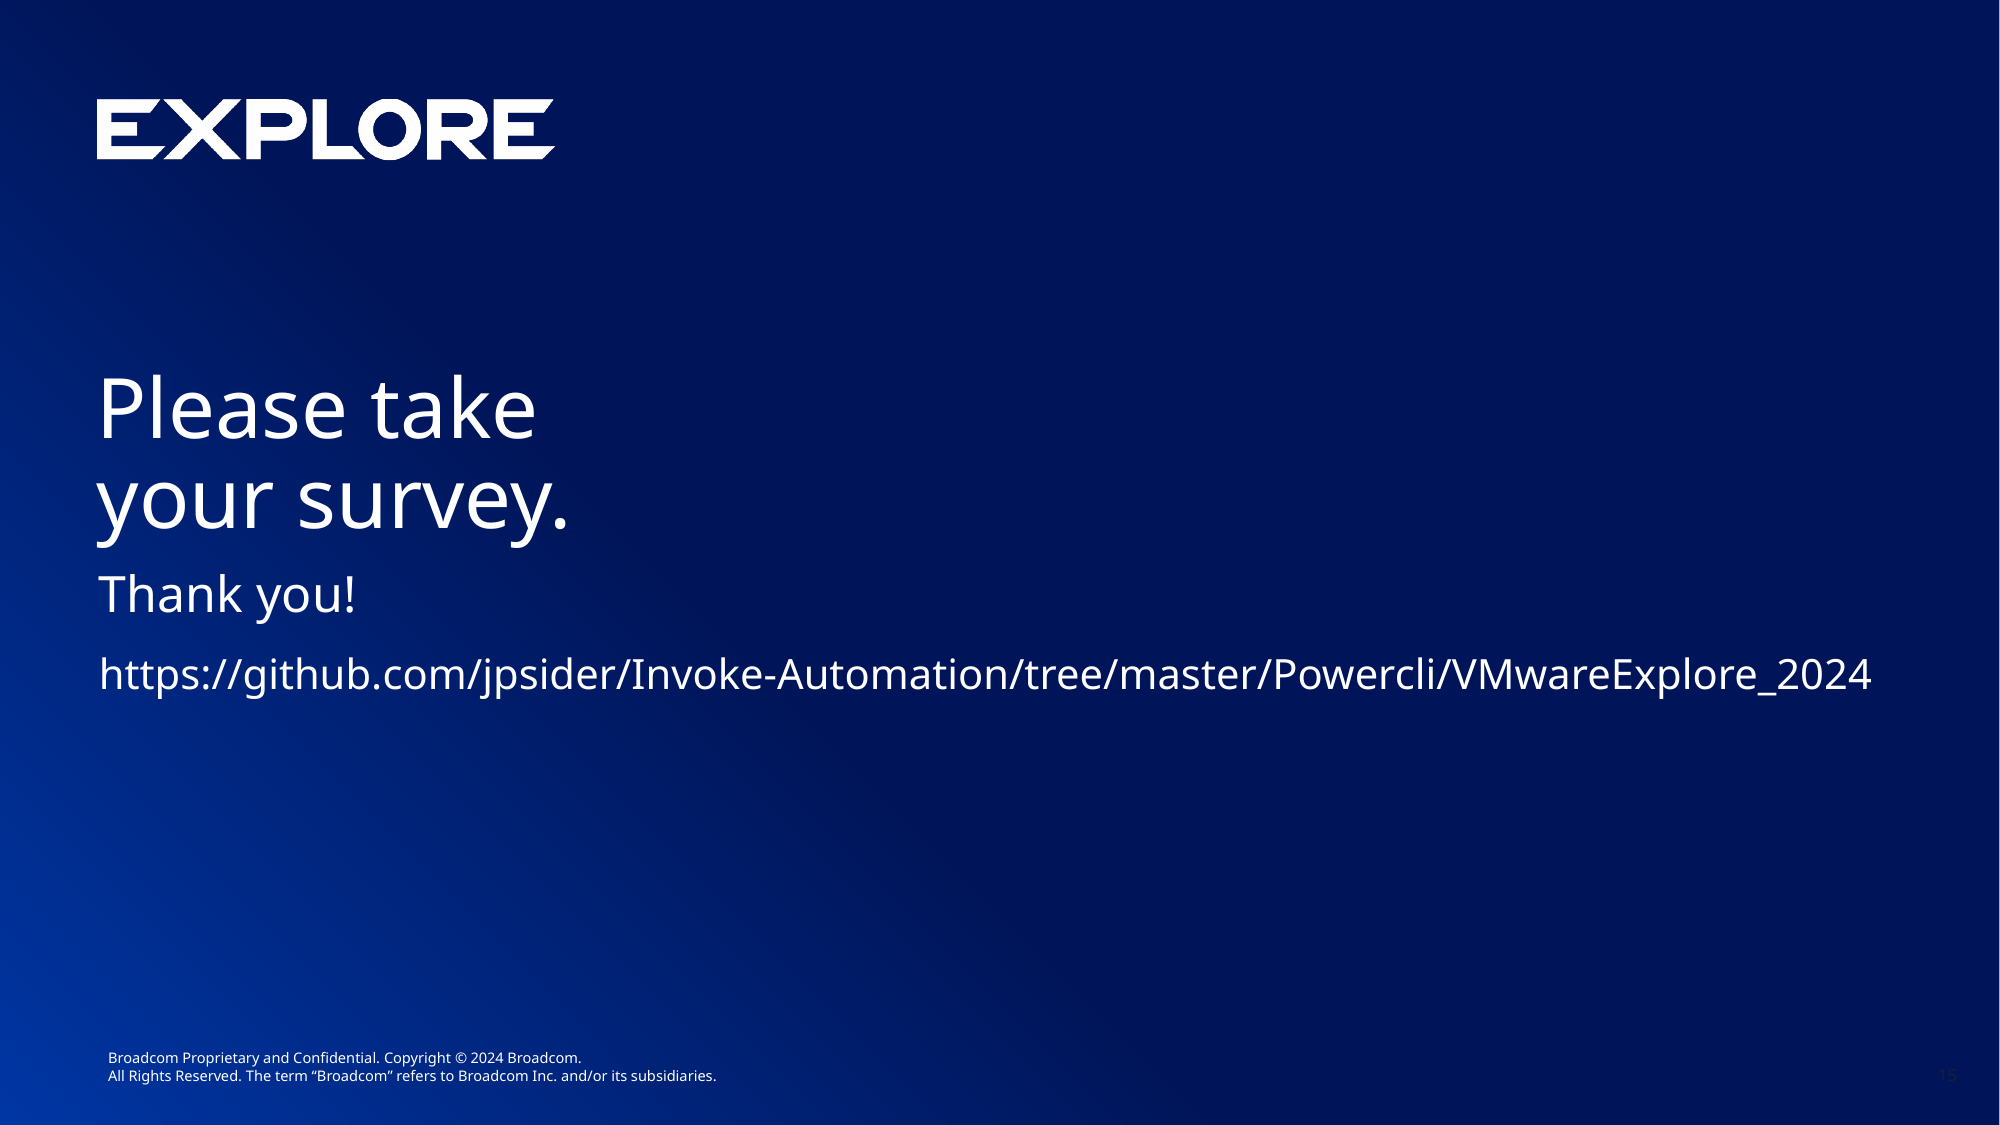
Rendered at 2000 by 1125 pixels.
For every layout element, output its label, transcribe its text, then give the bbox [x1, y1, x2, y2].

picture [96, 99, 556, 161]
subtitle Thank you! https://github.com/jpsider/Invoke-Automation/tree/master/Powercli/VMwareExplore_2024 [98, 562, 1956, 678]
title Please take your survey. [96, 344, 1071, 547]
text_box Broadcom Proprietary and Confidential. Copyright © 2024 Broadcom. All Rights Reserved. The term “Broadcom” refers to Broadcom Inc. and/or its subsidiaries. [108, 1049, 718, 1085]
